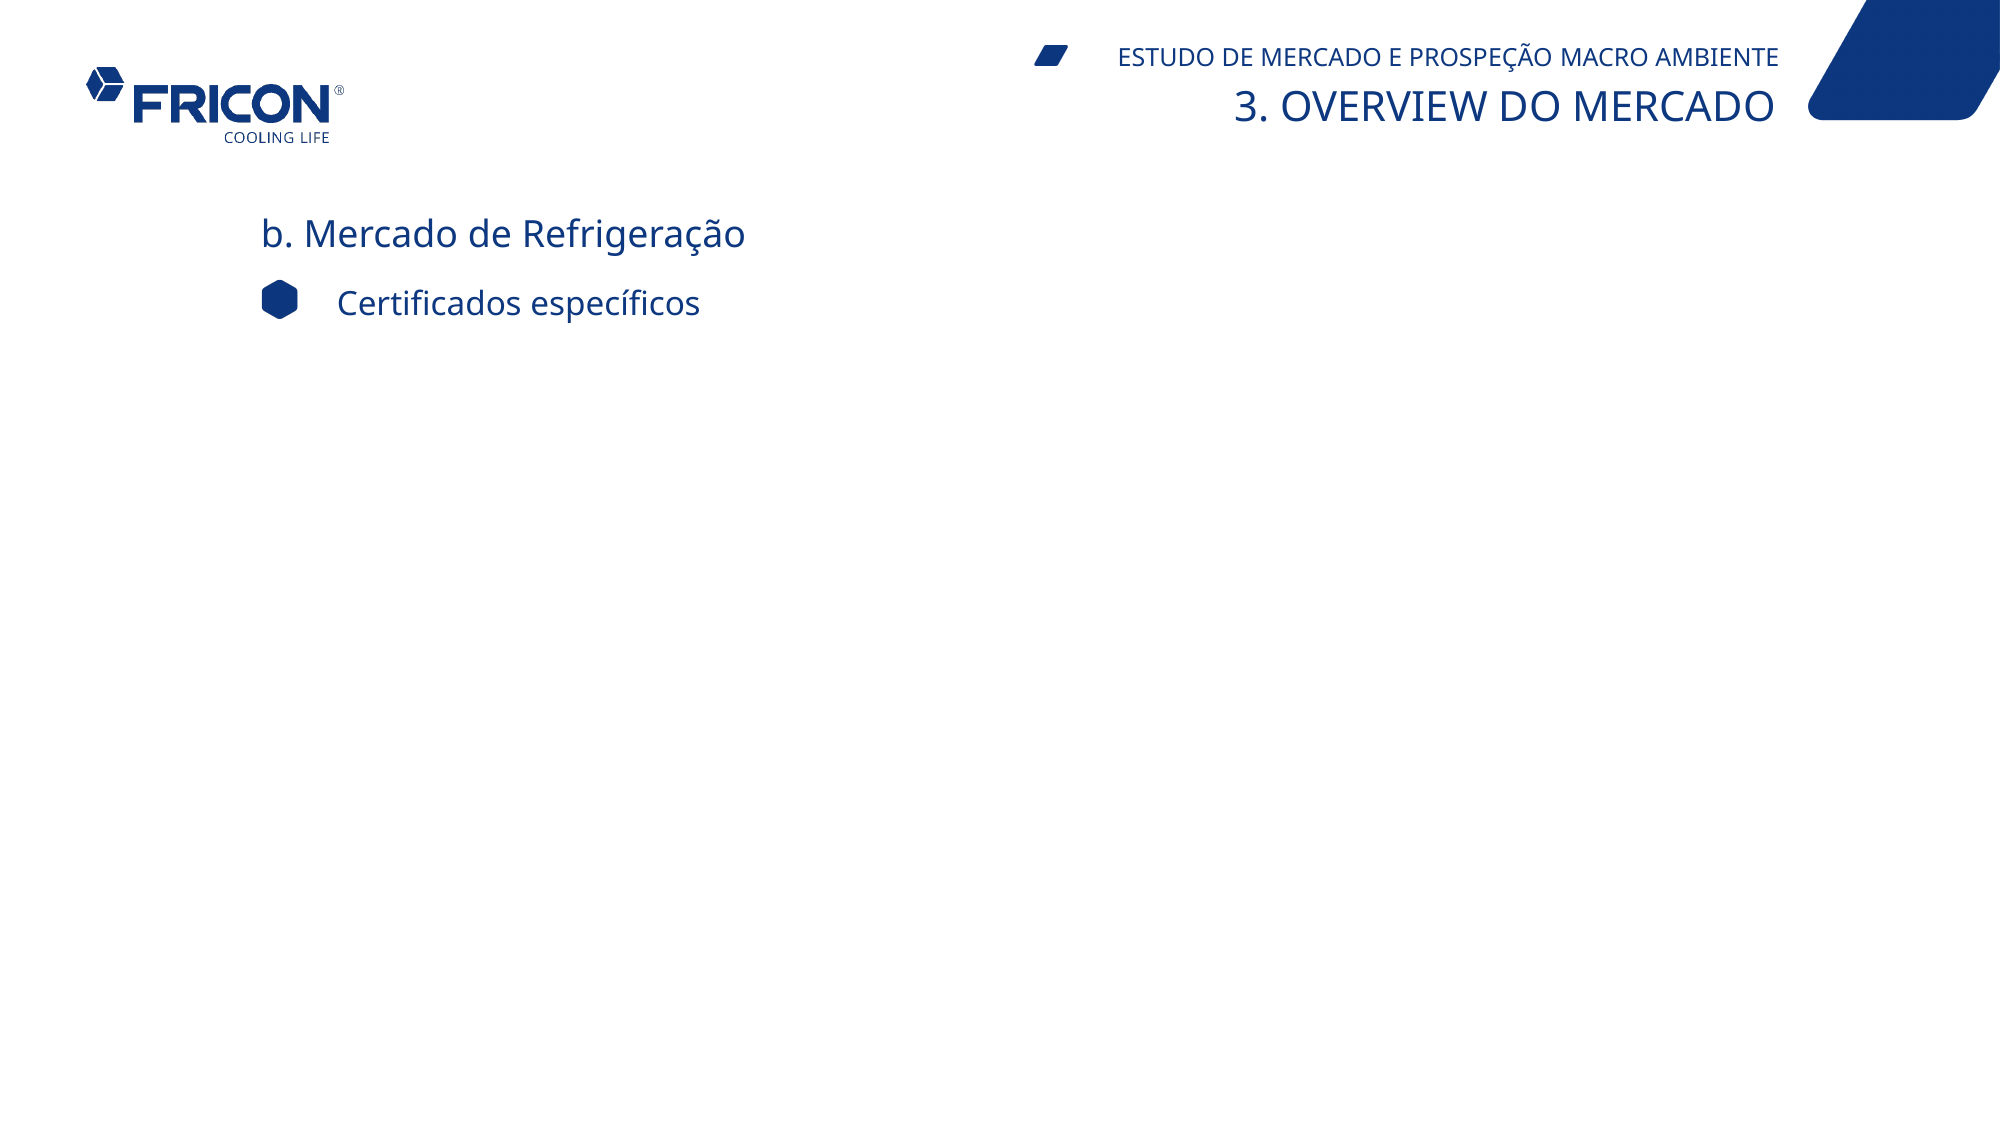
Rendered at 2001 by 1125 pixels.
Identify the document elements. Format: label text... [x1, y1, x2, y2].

picture [1794, 0, 2000, 129]
picture [260, 278, 299, 320]
text_box b. Mercado de Refrigeração [246, 202, 1791, 263]
picture [86, 67, 344, 143]
picture [1034, 45, 1068, 66]
text_box Certificados específicos [322, 274, 1791, 330]
text_box 3. OVERVIEW DO MERCADO [1121, 79, 1791, 138]
text_box ESTUDO DE MERCADO E PROSPEÇÃO MACRO AMBIENTE [1054, 33, 1794, 79]
